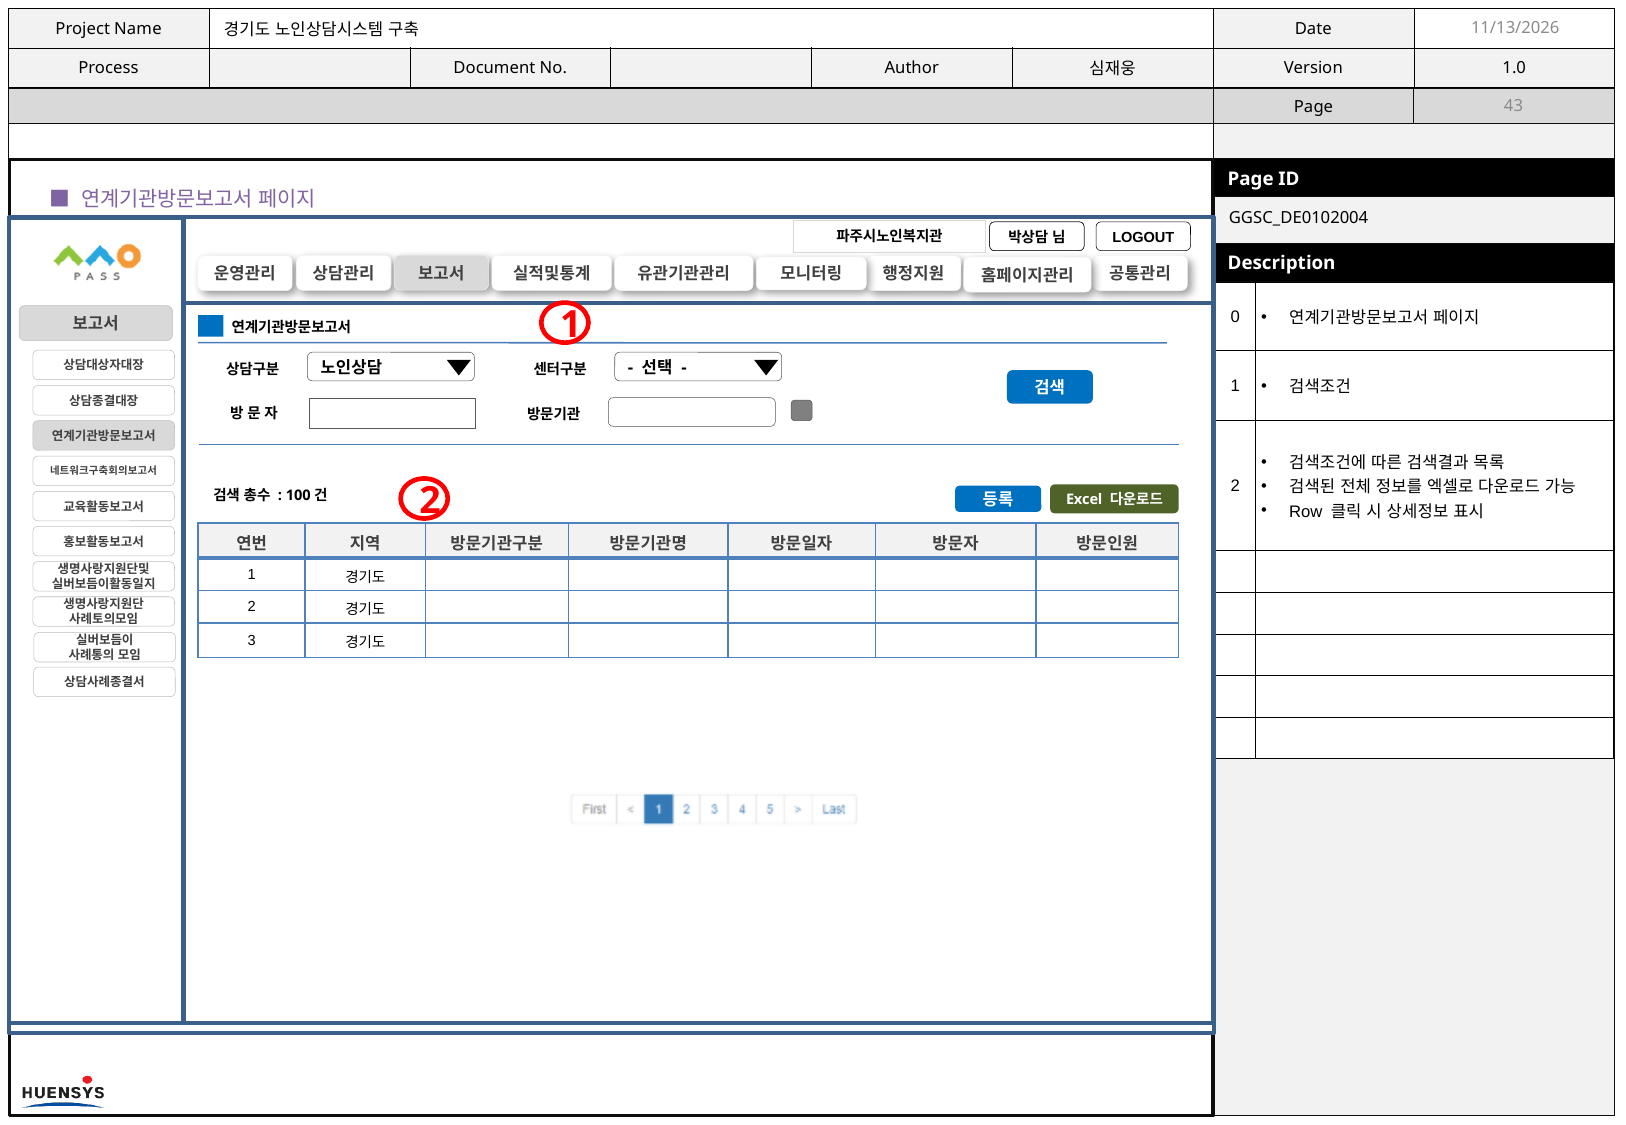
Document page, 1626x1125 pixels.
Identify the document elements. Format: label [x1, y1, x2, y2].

table_cell [199, 560, 304, 590]
table_cell [199, 591, 304, 622]
table_header [1037, 524, 1178, 556]
table_cell [569, 624, 727, 657]
picture [46, 235, 146, 290]
table_cell [1256, 676, 1613, 717]
table_header [569, 524, 727, 556]
table_cell [1037, 560, 1178, 590]
table_cell [729, 624, 875, 657]
picture [530, 785, 914, 835]
table_cell [876, 624, 1035, 657]
table_cell [426, 591, 568, 622]
table_cell [426, 624, 568, 657]
table_header [876, 524, 1035, 556]
table_cell [1216, 351, 1255, 420]
table_header [35, 175, 1001, 215]
table_cell [729, 591, 875, 622]
table_cell [306, 560, 425, 590]
table_cell [876, 591, 1035, 622]
table_cell [729, 560, 875, 590]
table_cell [1037, 624, 1178, 657]
text_box [7, 199, 1625, 1035]
table_header [199, 524, 304, 556]
table_cell [1216, 676, 1255, 717]
table_cell [306, 591, 425, 622]
table_cell [1256, 351, 1613, 420]
table_cell [1216, 718, 1255, 758]
table_cell [1256, 421, 1613, 550]
table_cell [569, 560, 727, 590]
table_header [306, 524, 425, 556]
table_cell [876, 560, 1035, 590]
table_cell [1037, 591, 1178, 622]
table_header [729, 524, 875, 556]
table_cell [1256, 551, 1613, 592]
table_header [426, 524, 568, 556]
table_cell [1216, 593, 1255, 634]
slide_number [1414, 10, 1616, 46]
table_cell [1216, 421, 1255, 550]
table_cell [306, 624, 425, 657]
table_cell [1256, 635, 1613, 675]
slide_number [1413, 88, 1614, 124]
table_header [1256, 283, 1613, 350]
table_cell [199, 624, 304, 657]
table_cell [1256, 593, 1613, 634]
table_cell [426, 560, 568, 590]
text_box [1211, 157, 1617, 198]
table_header [1216, 283, 1255, 350]
table_cell [569, 591, 727, 622]
picture [21, 1075, 104, 1108]
table_cell [1216, 551, 1255, 592]
table_cell [1256, 718, 1613, 758]
table_cell [1216, 635, 1255, 675]
